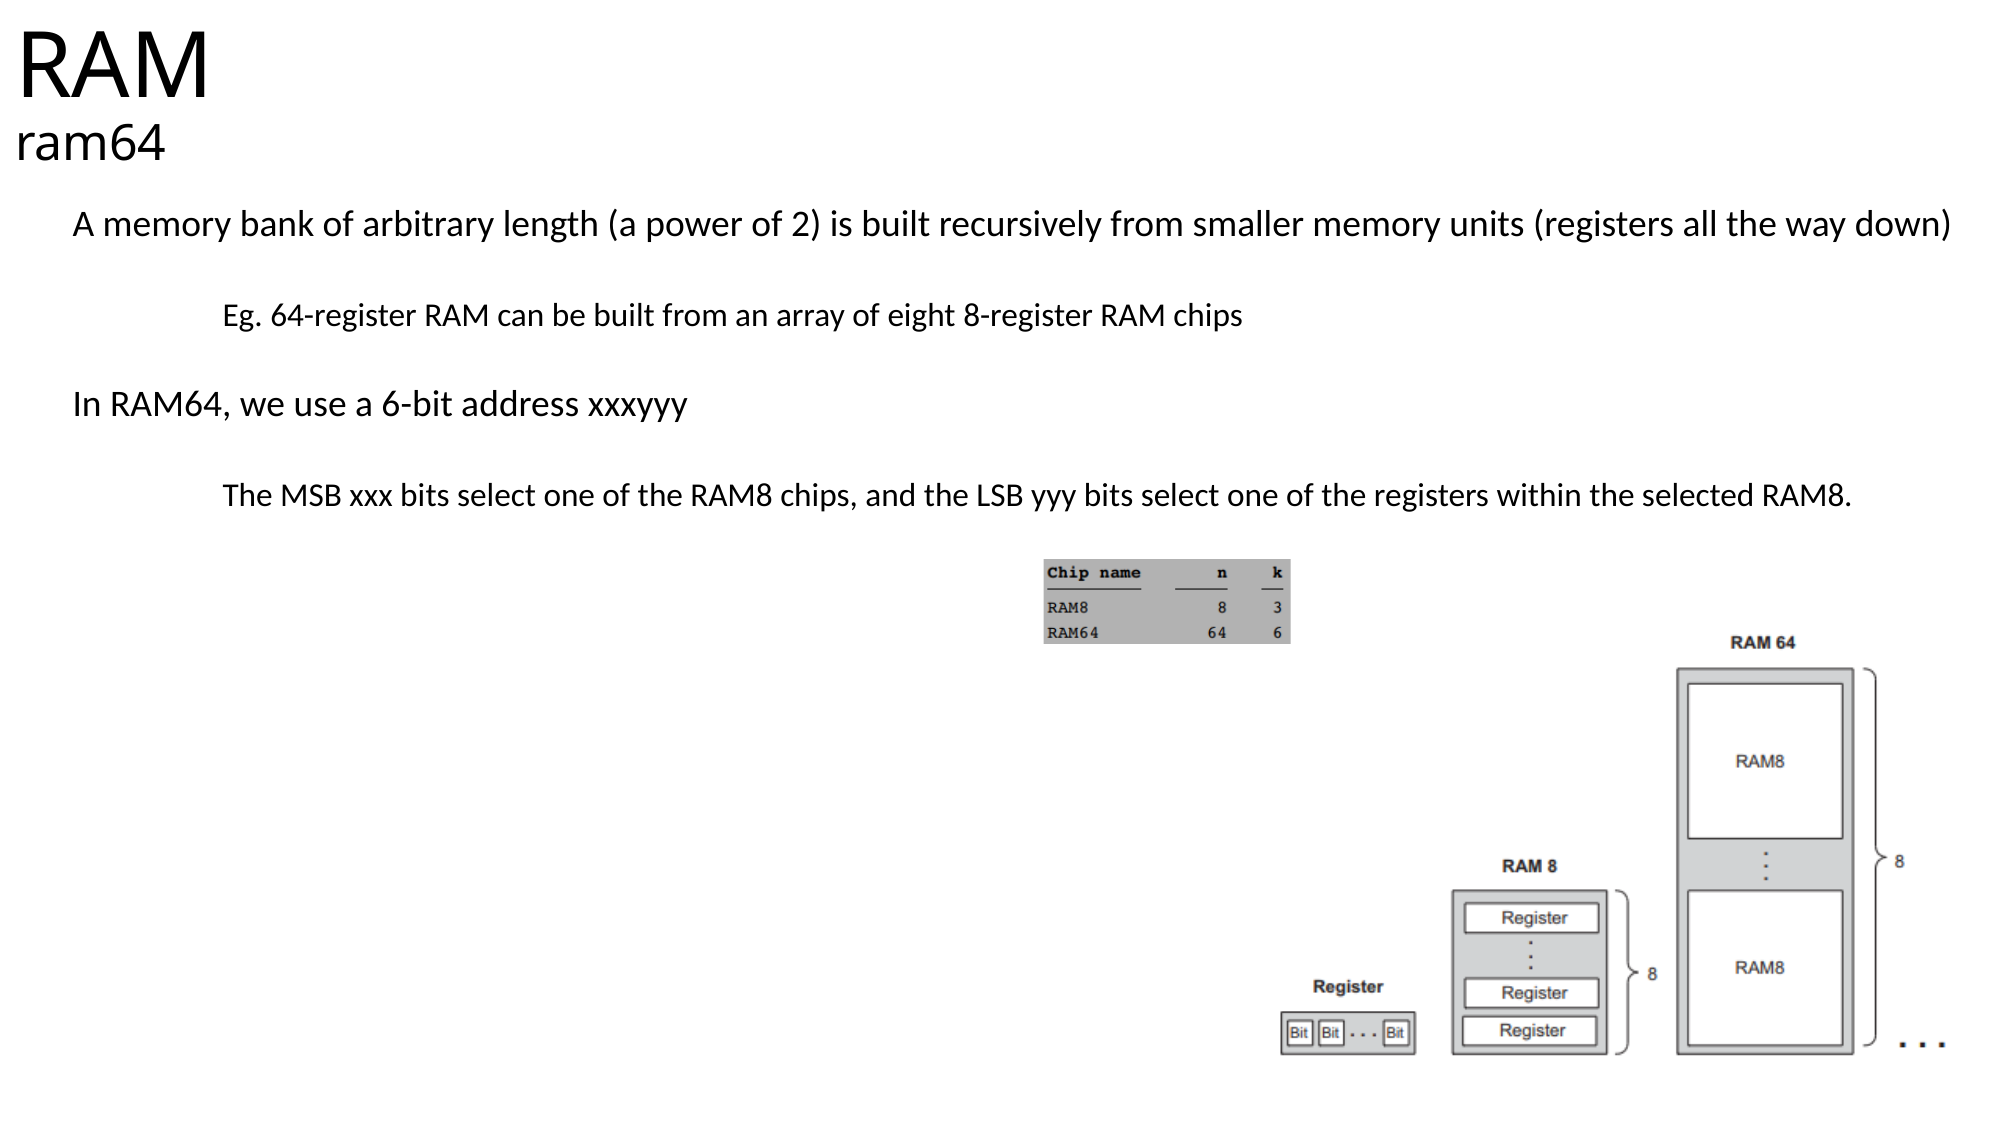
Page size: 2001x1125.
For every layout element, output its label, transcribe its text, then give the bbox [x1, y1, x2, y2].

title RAM ram64 [0, 0, 2000, 204]
text_box A memory bank of arbitrary length (a power of 2) is built recursively from smaller memory units (registers all the way down) Eg. 64-register RAM can be built from an array of eight 8-register RAM chips In RAM64, we use a 6-bit address xxxyyy The MSB xxx bits select one of the RAM8 chips, and the LSB yyy bits select one of the registers within the selected RAM8. [57, 191, 2000, 562]
picture [1043, 559, 1958, 1071]
